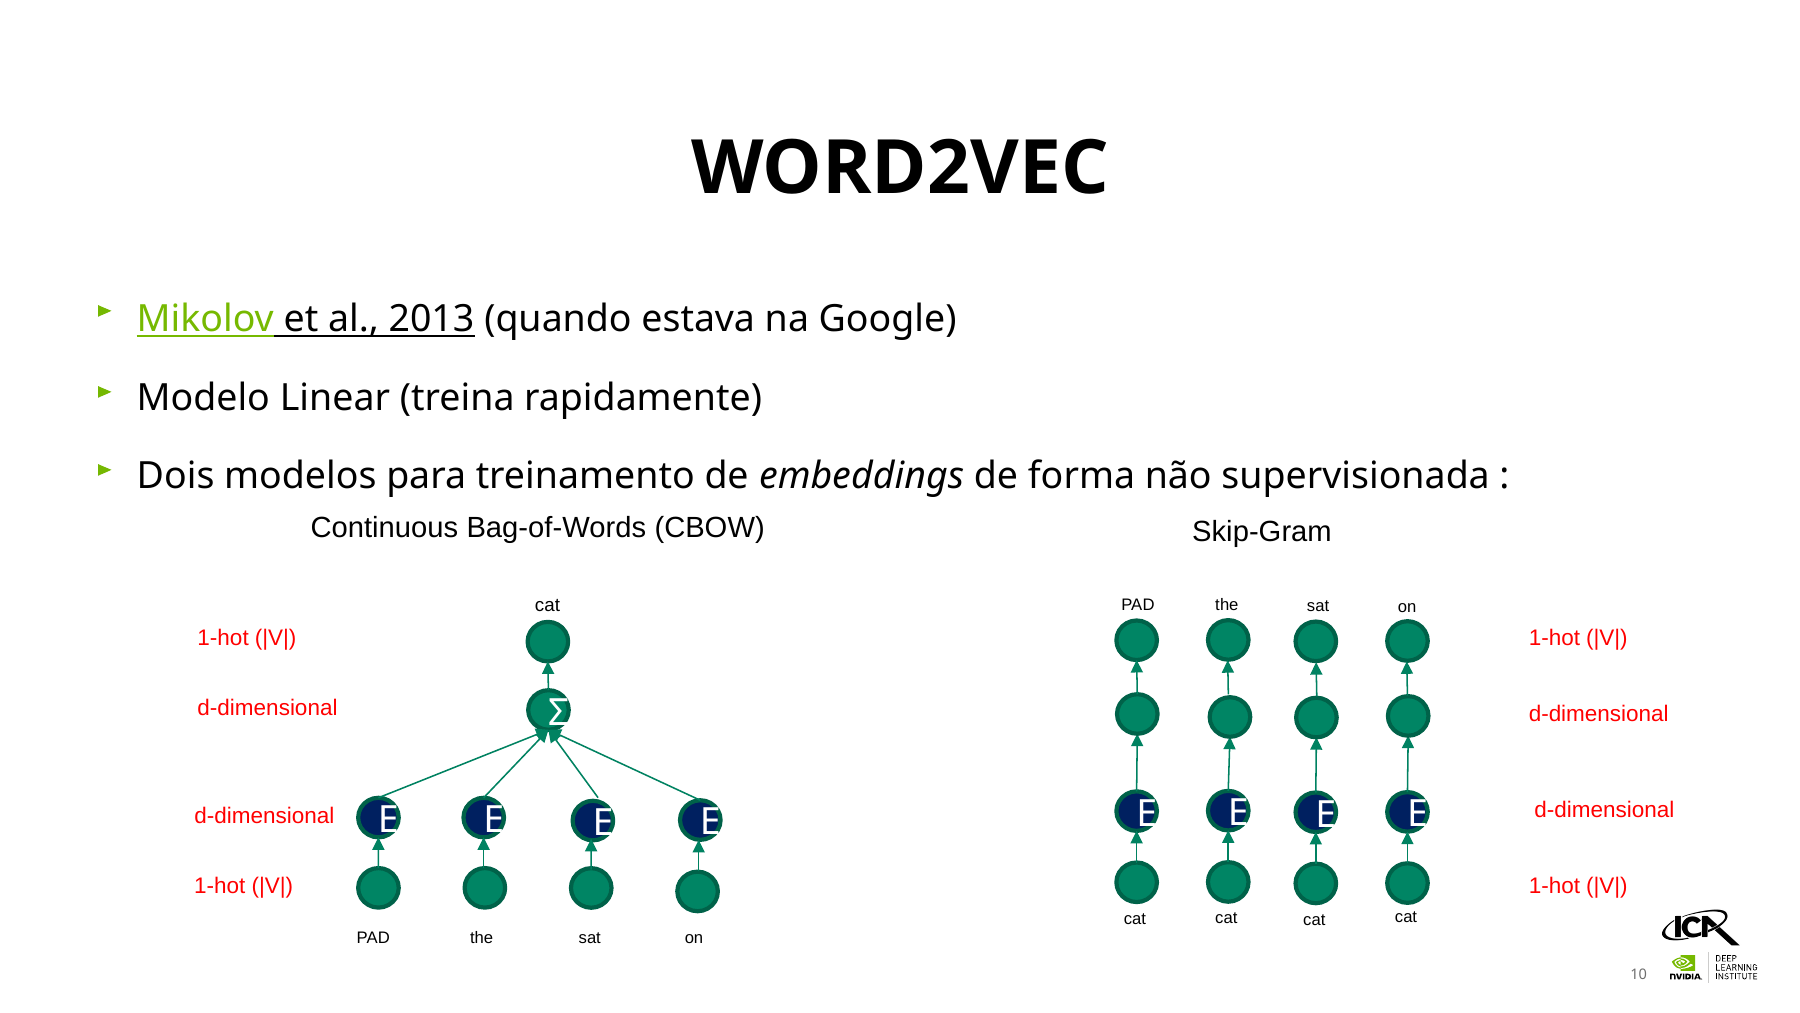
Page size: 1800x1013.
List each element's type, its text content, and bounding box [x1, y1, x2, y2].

text_box Skip-Gram [1177, 504, 1697, 555]
picture [98, 305, 112, 326]
picture [98, 464, 112, 485]
text_box 1-hot (|V|) [1513, 615, 1651, 658]
text_box 1-hot (|V|) [1513, 863, 1651, 906]
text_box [341, 584, 726, 956]
title Word2Vec [81, 120, 1719, 219]
picture [98, 386, 112, 407]
text_box d-dimensional [1514, 691, 1685, 733]
text_box d-dimensional [182, 685, 336, 728]
text_box Continuous Bag-of-Words (CBOW) [295, 501, 815, 552]
text_box d-dimensional [1519, 787, 1690, 829]
text_box 1-hot (|V|) [182, 615, 319, 658]
list Mikolov et al., 2013 (quando estava na Google) Modelo Linear (treina rapidamente) Dois modelos para treinamento de embeddings de forma não supervisionada : [83, 287, 1717, 898]
text_box d-dimensional [179, 793, 336, 836]
text_box 1-hot (|V|) [179, 863, 316, 906]
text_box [1106, 586, 1449, 938]
